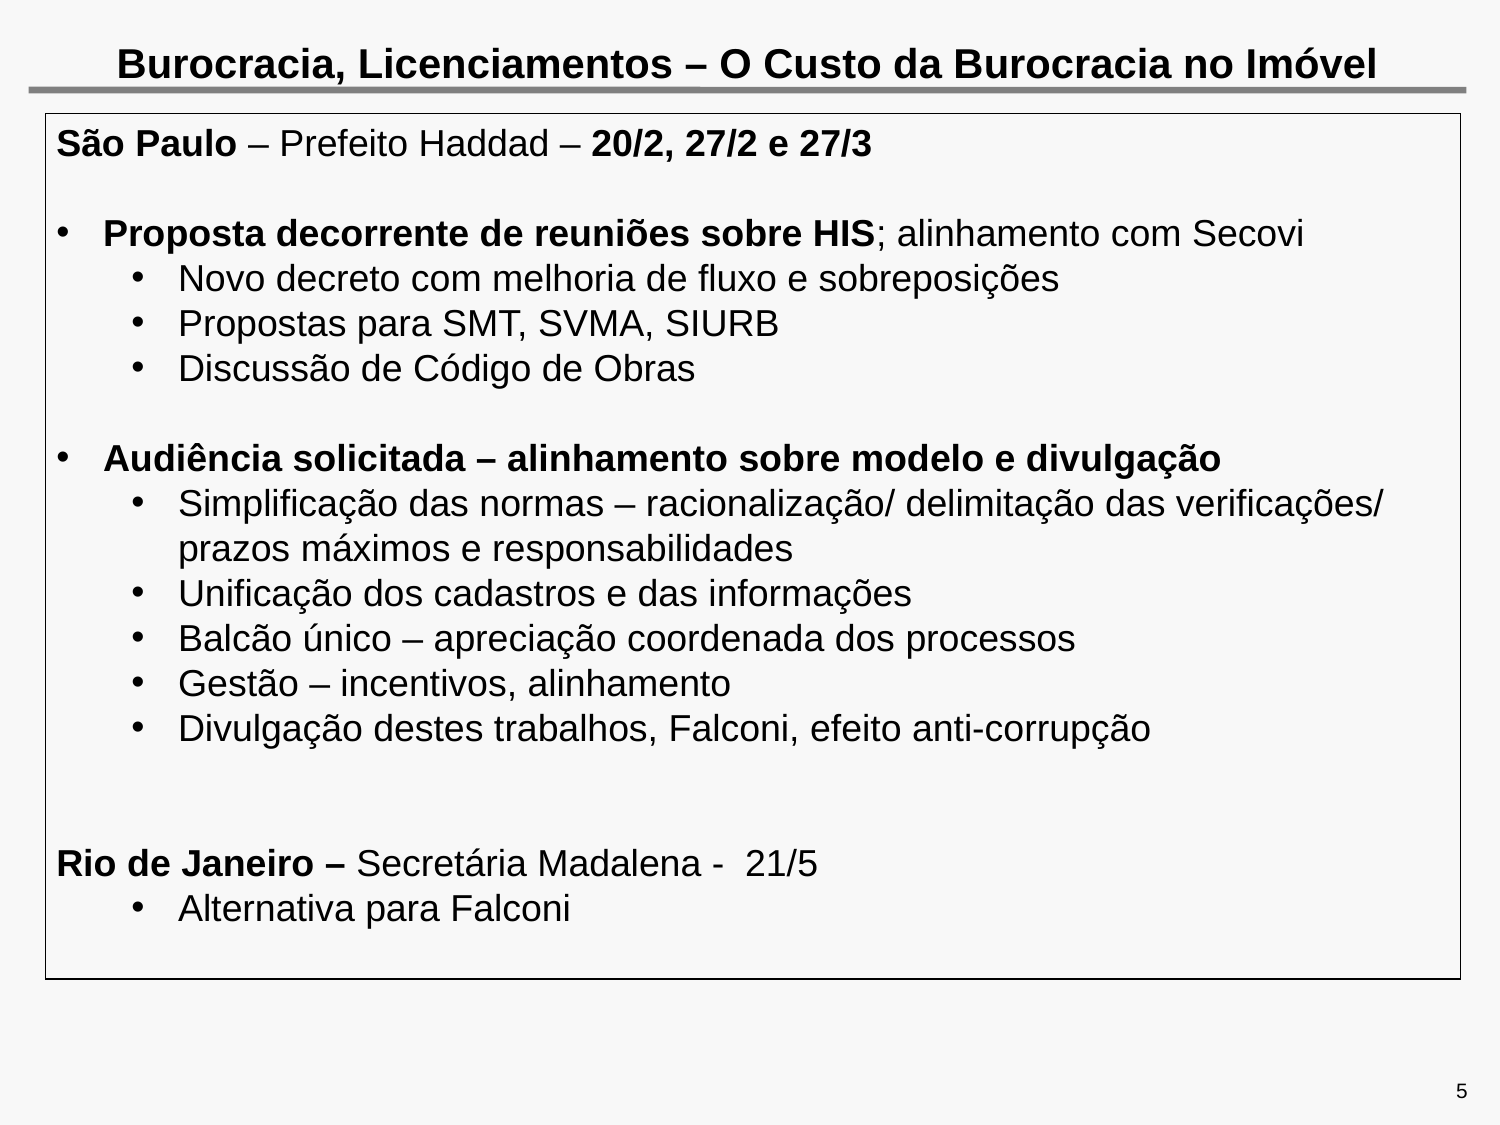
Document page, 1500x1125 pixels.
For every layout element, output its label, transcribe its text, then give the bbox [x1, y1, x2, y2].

title Burocracia, Licenciamentos – O Custo da Burocracia no Imóvel [39, 36, 1467, 91]
text_box [29, 101, 1445, 204]
text_box 5 [1117, 1077, 1468, 1103]
text_box São Paulo – Prefeito Haddad – 20/2, 27/2 e 27/3 Proposta decorrente de reuniões sobre HIS; alinhamento com Secovi Novo decreto com melhoria de fluxo e sobreposições Propostas para SMT, SVMA, SIURB Discussão de Código de Obras Audiência solicitada – alinhamento sobre modelo e divulgação Simplificação das normas – racionalização/ delimitação das verificações/ prazos máximos e responsabilidades Unificação dos cadastros e das informações Balcão único – apreciação coordenada dos processos Gestão – incentivos, alinhamento Divulgação destes trabalhos, Falconi, efeito anti-corrupção Rio de Janeiro – Secretária Madalena - 21/5 Alternativa para Falconi [45, 113, 1461, 980]
